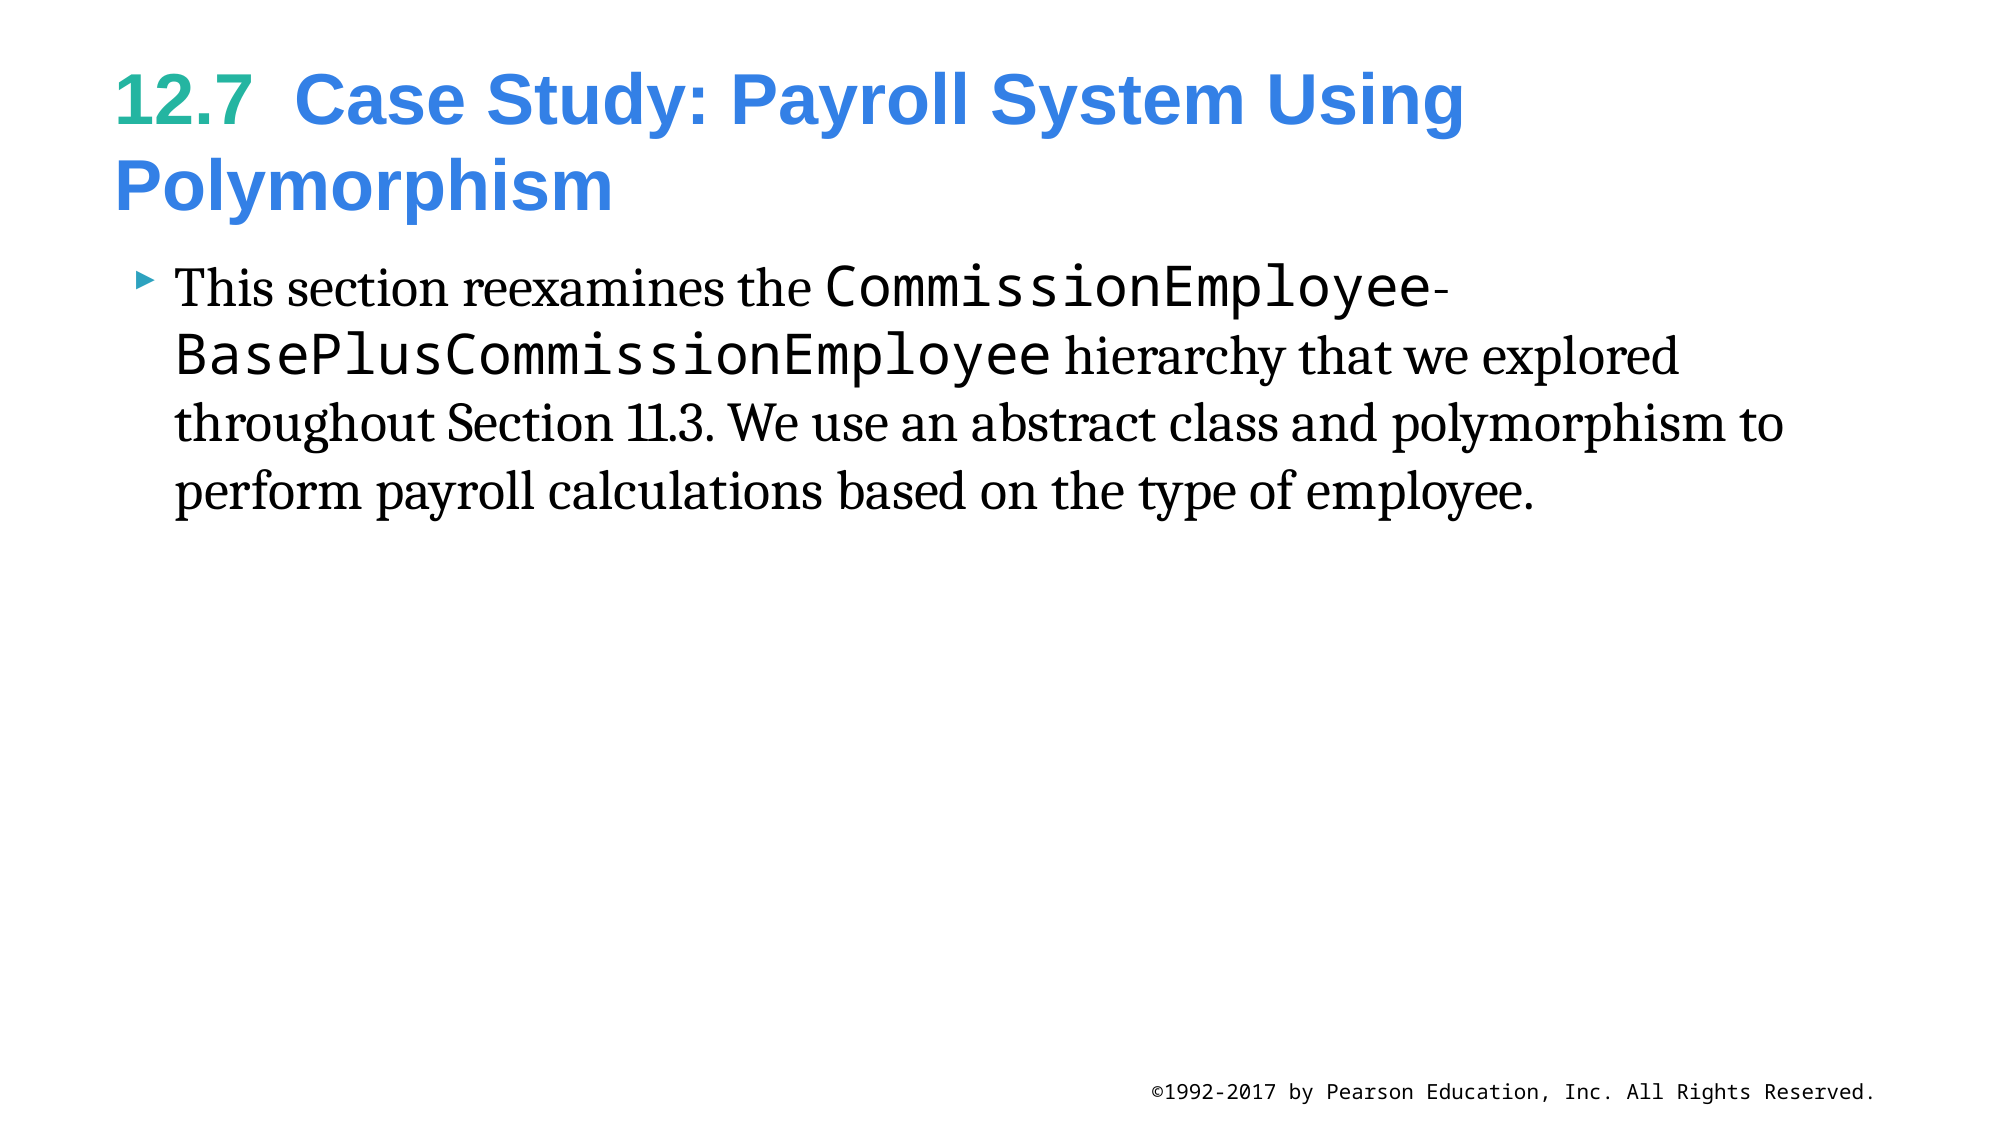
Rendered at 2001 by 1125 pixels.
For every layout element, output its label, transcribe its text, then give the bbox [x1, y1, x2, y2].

title 12.7 Case Study: Payroll System Using Polymorphism [99, 45, 1900, 233]
list This section reexamines the CommissionEmployee-BasePlusCommissionEmployee hierarchy that we explored throughout Section 11.3. We use an abstract class and polymorphism to perform payroll calculations based on the type of employee. [99, 242, 1900, 986]
footer ©1992-2017 by Pearson Education, Inc. All Rights Reserved. [866, 1051, 1892, 1112]
